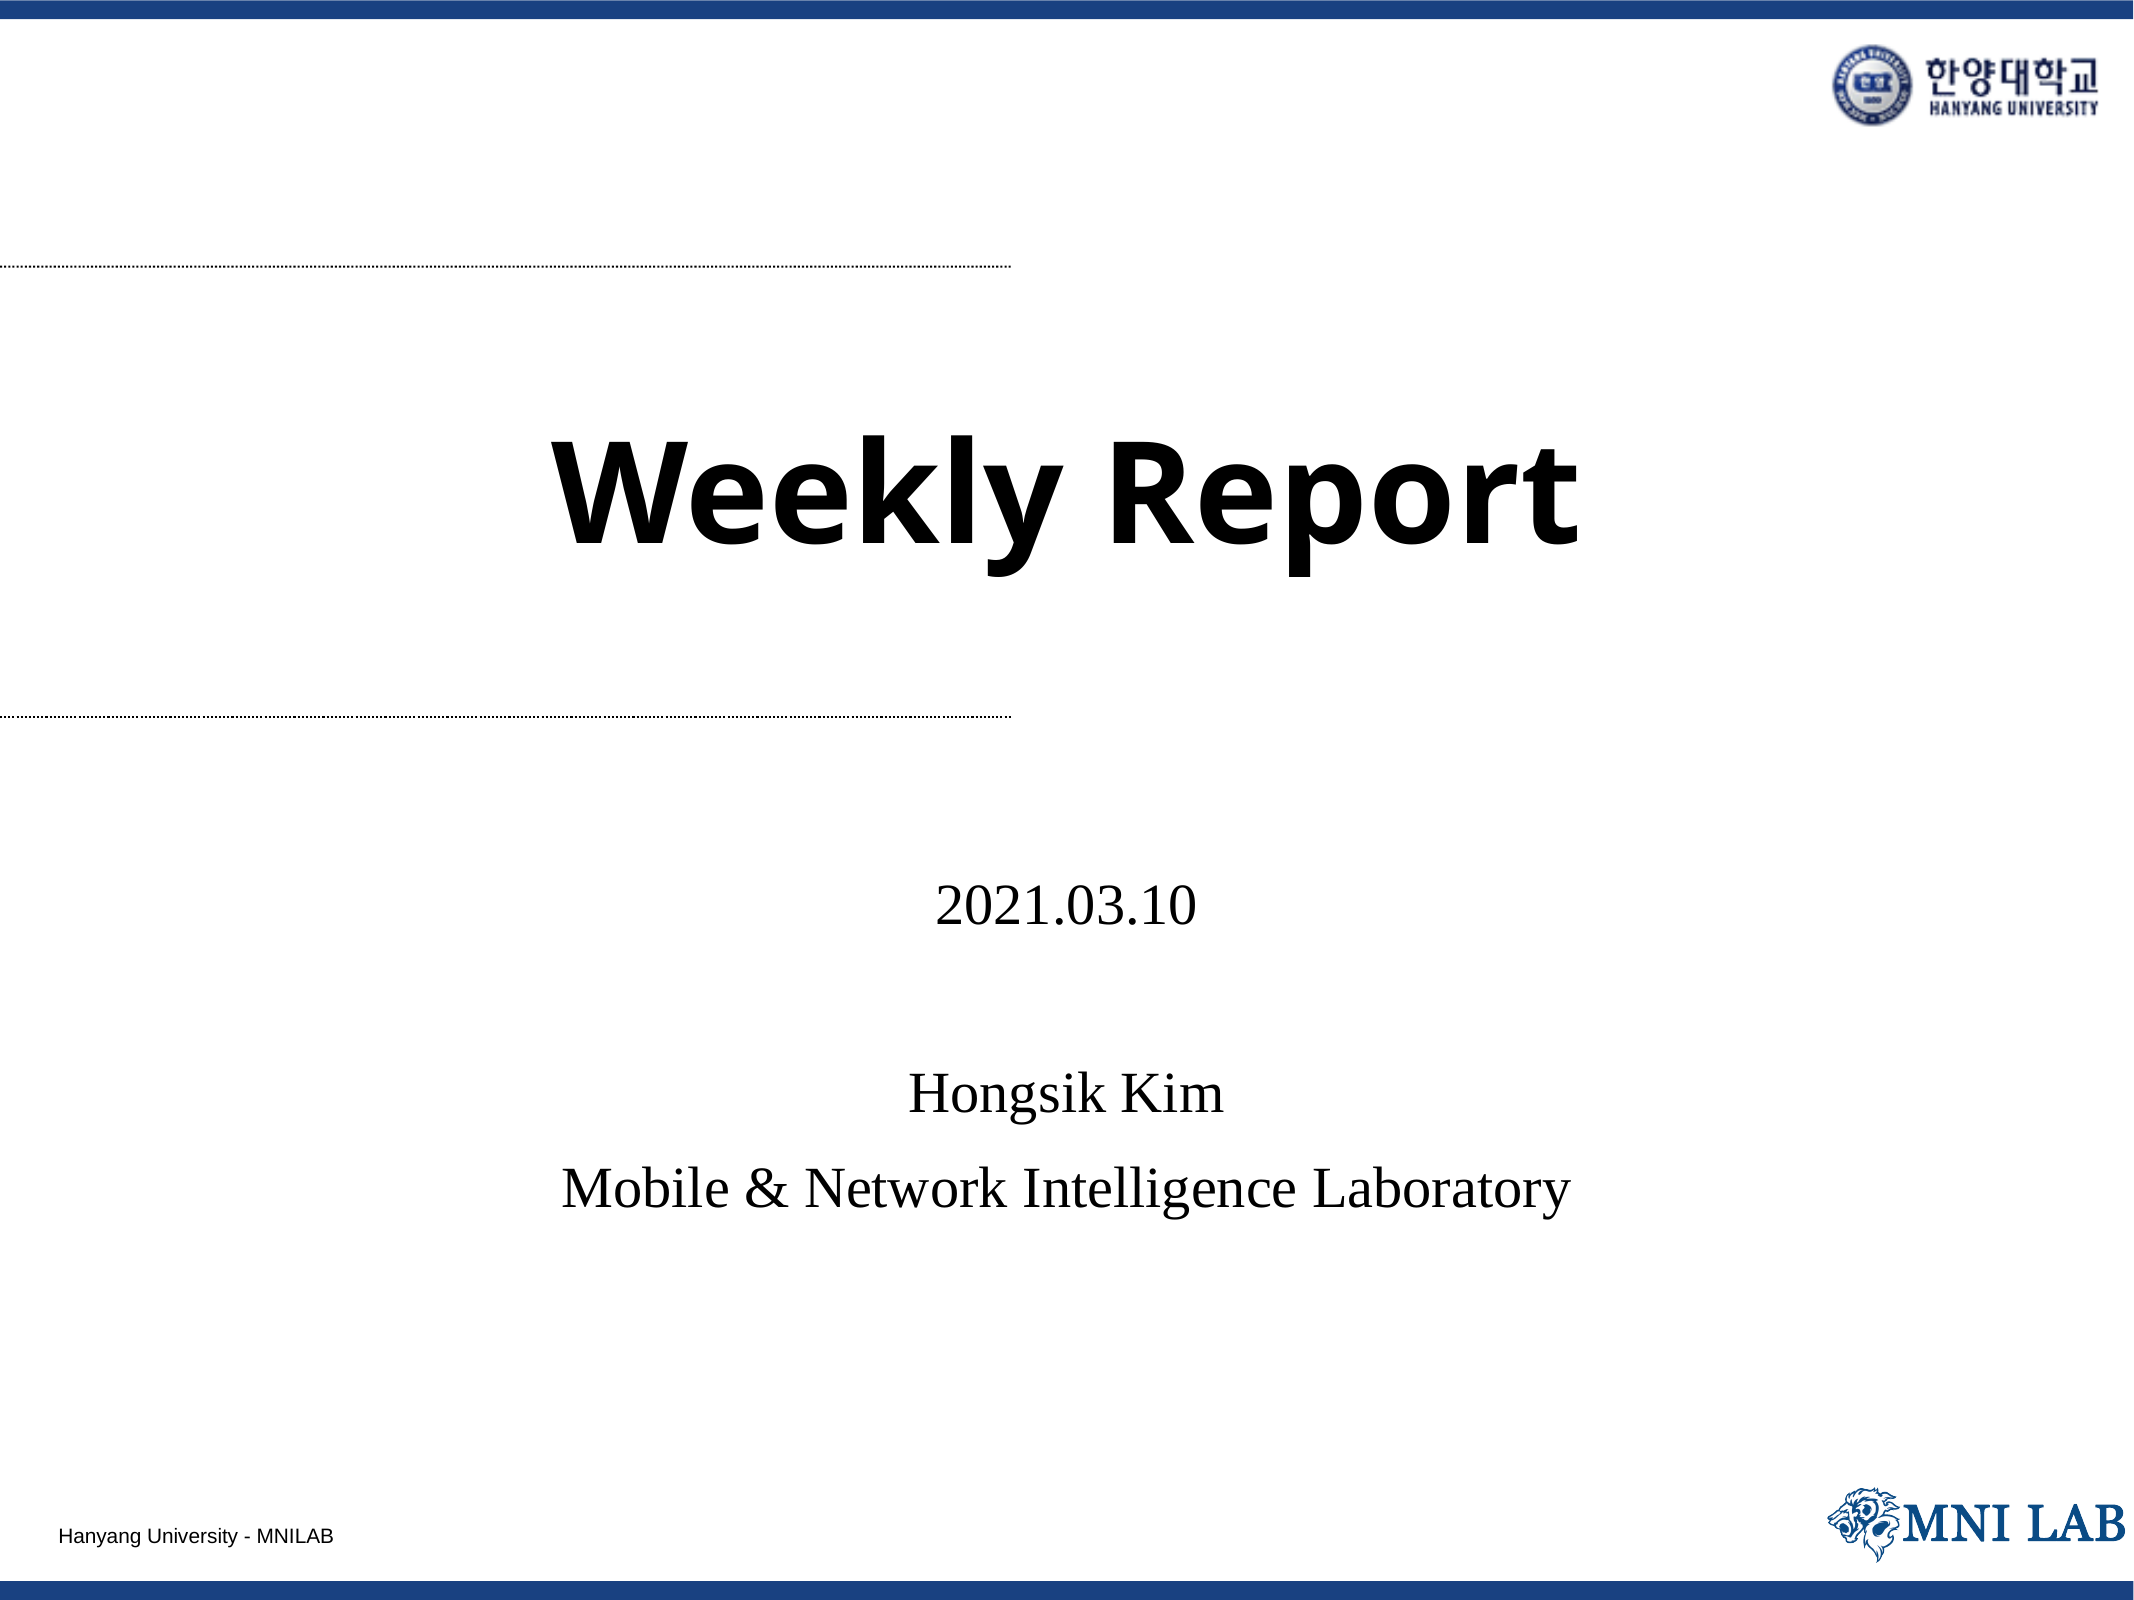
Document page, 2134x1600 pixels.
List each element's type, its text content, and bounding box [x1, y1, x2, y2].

list 2021.03.10 Hongsik Kim Mobile & Network Intelligence Laboratory [319, 716, 1814, 1355]
picture [1804, 43, 2134, 129]
title Weekly Report [159, 314, 1974, 659]
picture [1827, 1487, 2128, 1563]
